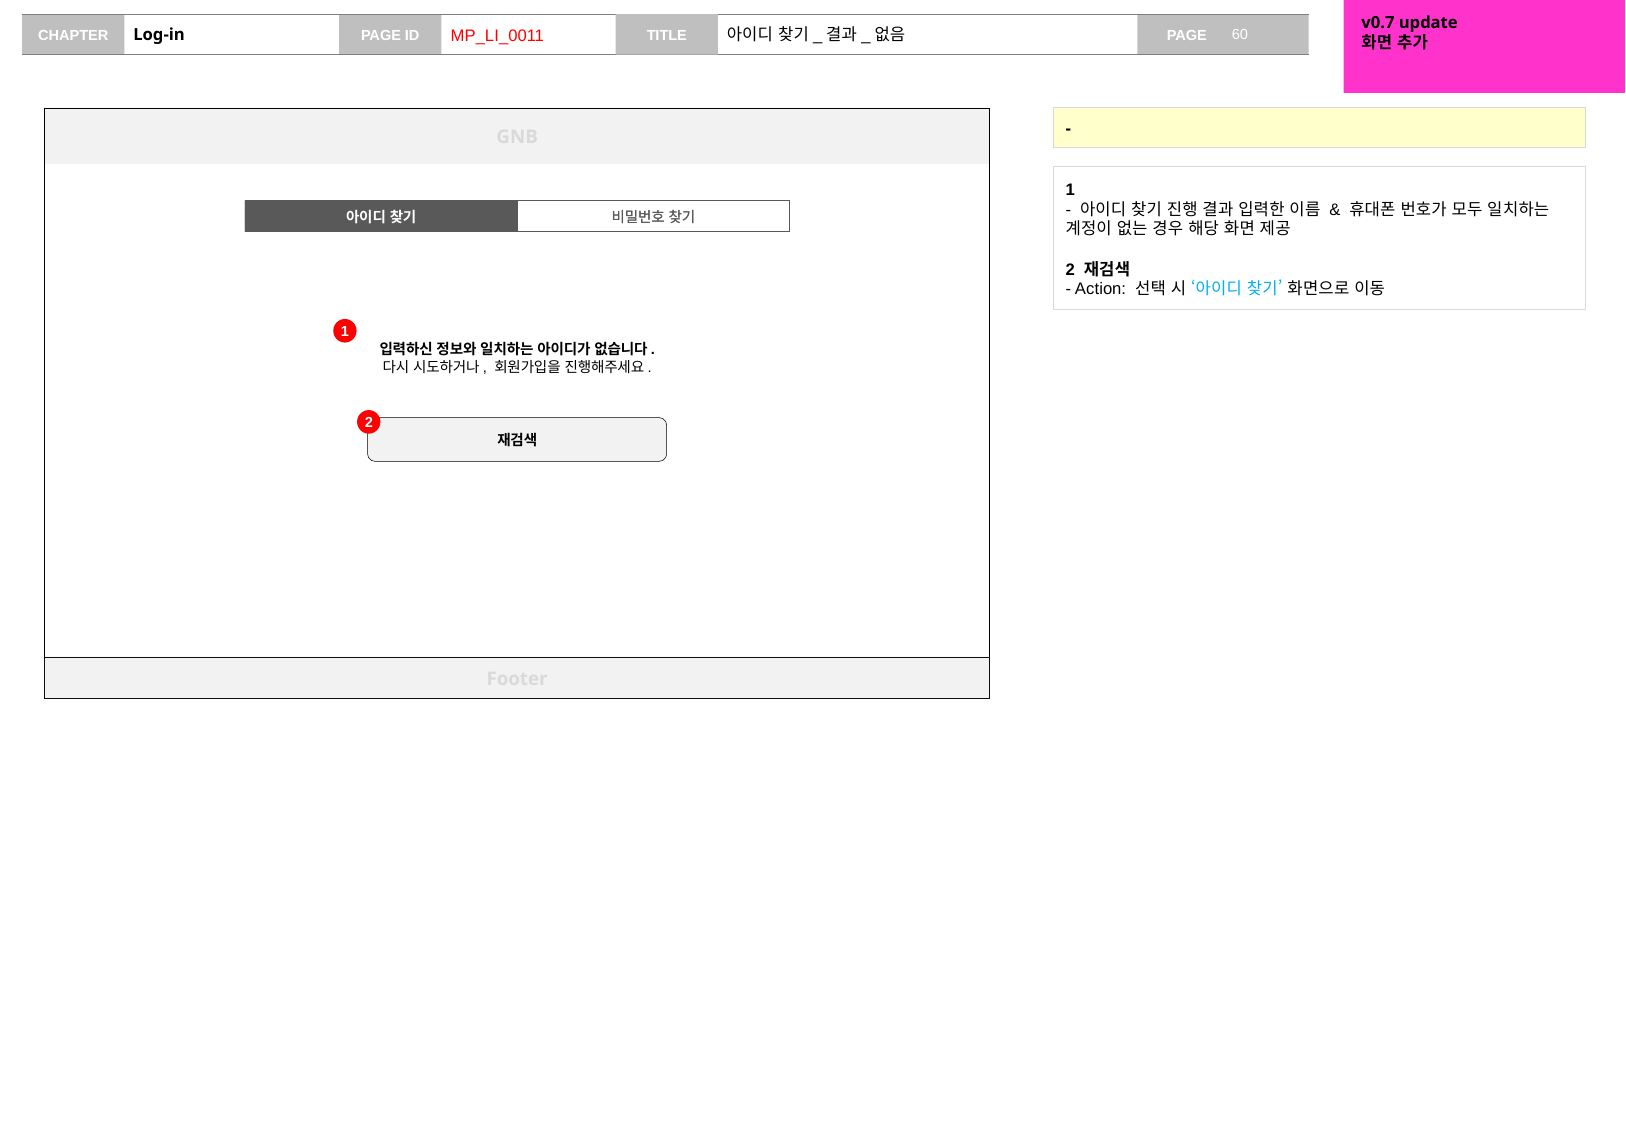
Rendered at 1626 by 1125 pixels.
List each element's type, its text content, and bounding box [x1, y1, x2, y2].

text_box v0.7 update 화면 추가 [1343, 0, 1625, 93]
text_box - [1053, 107, 1586, 148]
list MP_LI_0011 [441, 16, 616, 53]
text_box 입력하신 정보와 일치하는 아이디가 없습니다. 다시 시도하거나, 회원가입을 진행해주세요. [379, 339, 655, 376]
text_box 1 - 아이디 찾기 진행 결과 입력한 이름 & 휴대폰 번호가 모두 일치하는 계정이 없는 경우 해당 화면 제공 2 재검색 - Action: 선택 시 ‘아이디 찾기’ 화면으로 이동 [1053, 166, 1586, 310]
title Log-in [124, 16, 340, 53]
text_box 2 [354, 408, 383, 436]
text_box 재검색 [367, 417, 667, 462]
list 아이디 찾기_결과_없음 [717, 16, 1138, 53]
text_box 1 [331, 316, 359, 345]
text_box [43, 106, 992, 700]
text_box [244, 200, 790, 232]
text_box Footer [44, 656, 990, 699]
